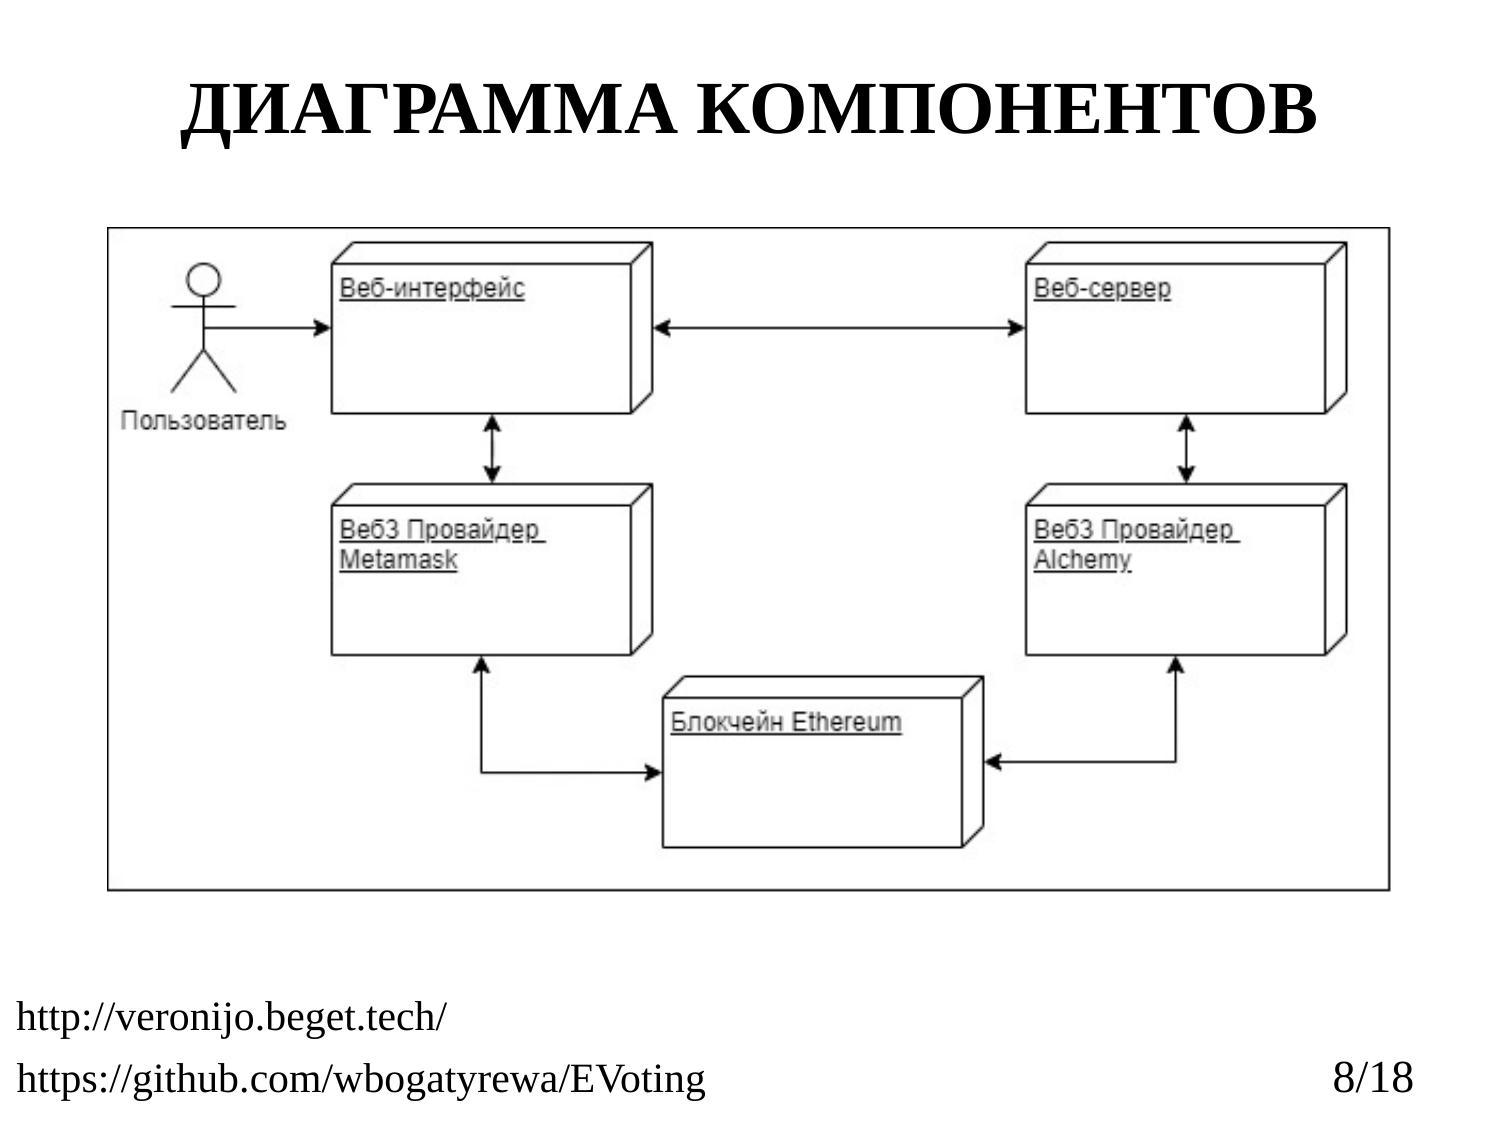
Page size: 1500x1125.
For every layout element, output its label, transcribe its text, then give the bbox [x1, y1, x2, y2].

text_box http://veronijo.beget.tech/ [1, 981, 463, 1043]
text_box 8/18 [1317, 1039, 1467, 1109]
text_box https://github.com/wbogatyrewa/EVoting [1, 1043, 722, 1109]
title ДИАГРАММА КОМПОНЕНТОВ [0, 36, 1500, 184]
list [107, 227, 1393, 894]
